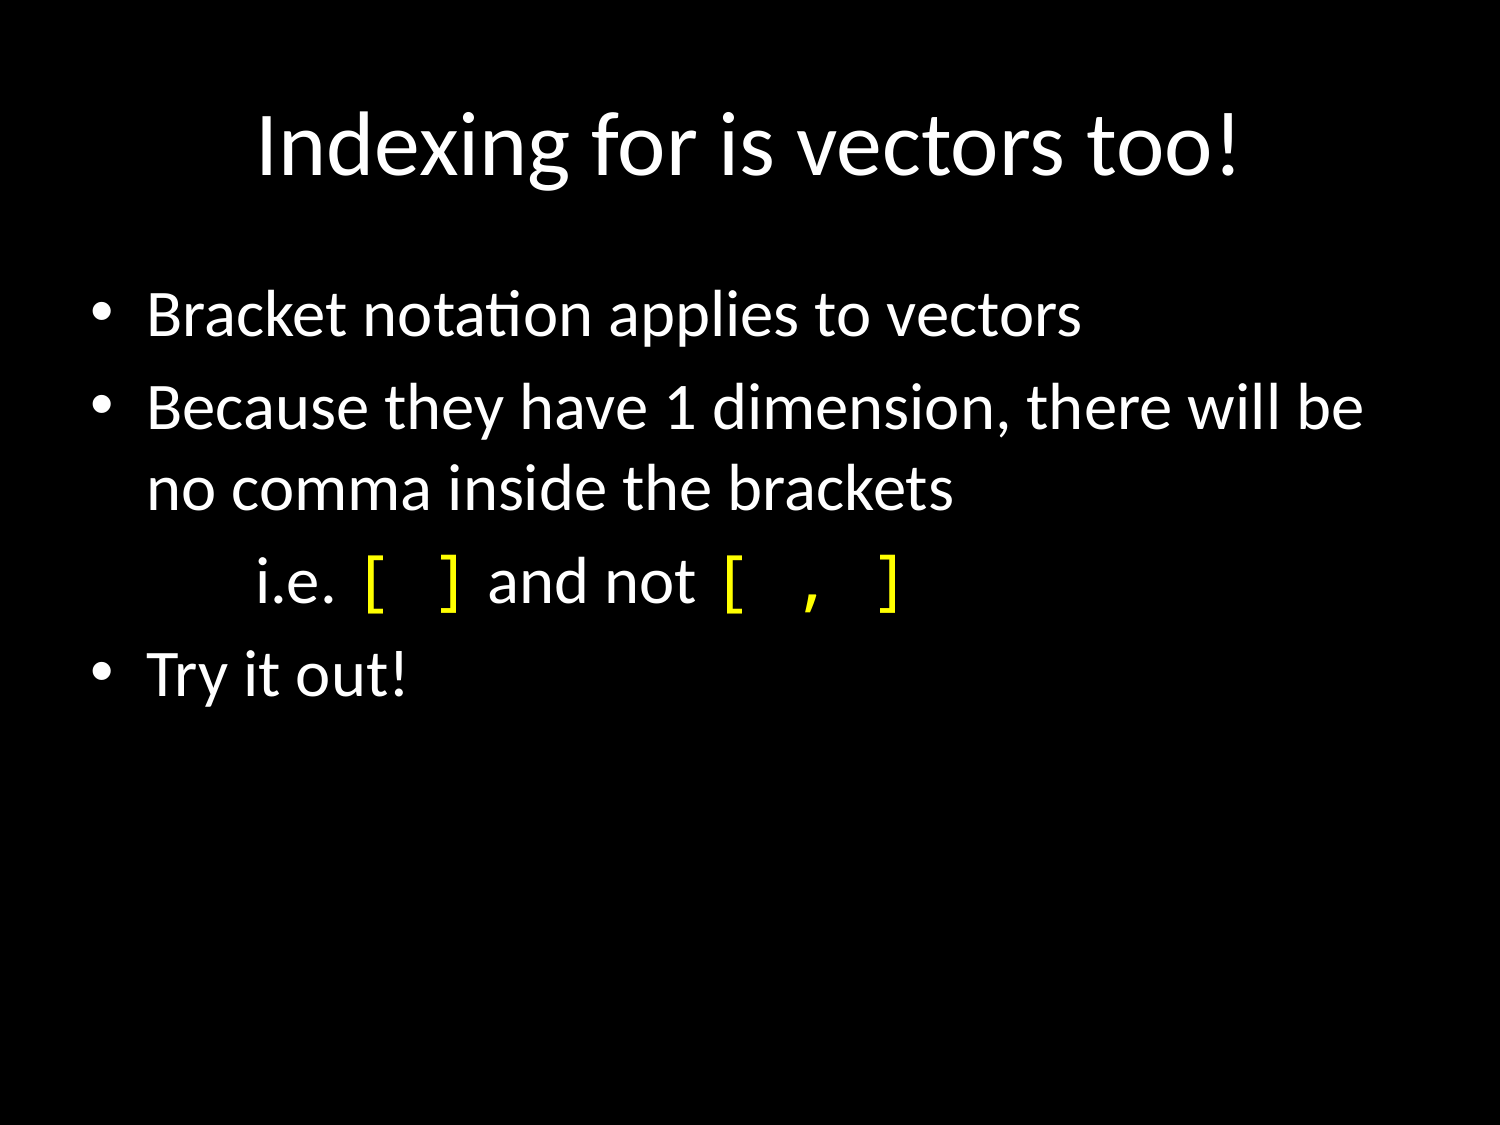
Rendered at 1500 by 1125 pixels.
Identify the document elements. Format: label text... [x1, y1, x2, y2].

title Indexing for is vectors too! [75, 45, 1425, 233]
list Bracket notation applies to vectors Because they have 1 dimension, there will be no comma inside the brackets i.e. [ ] and not [ , ] Try it out! [75, 262, 1425, 1005]
